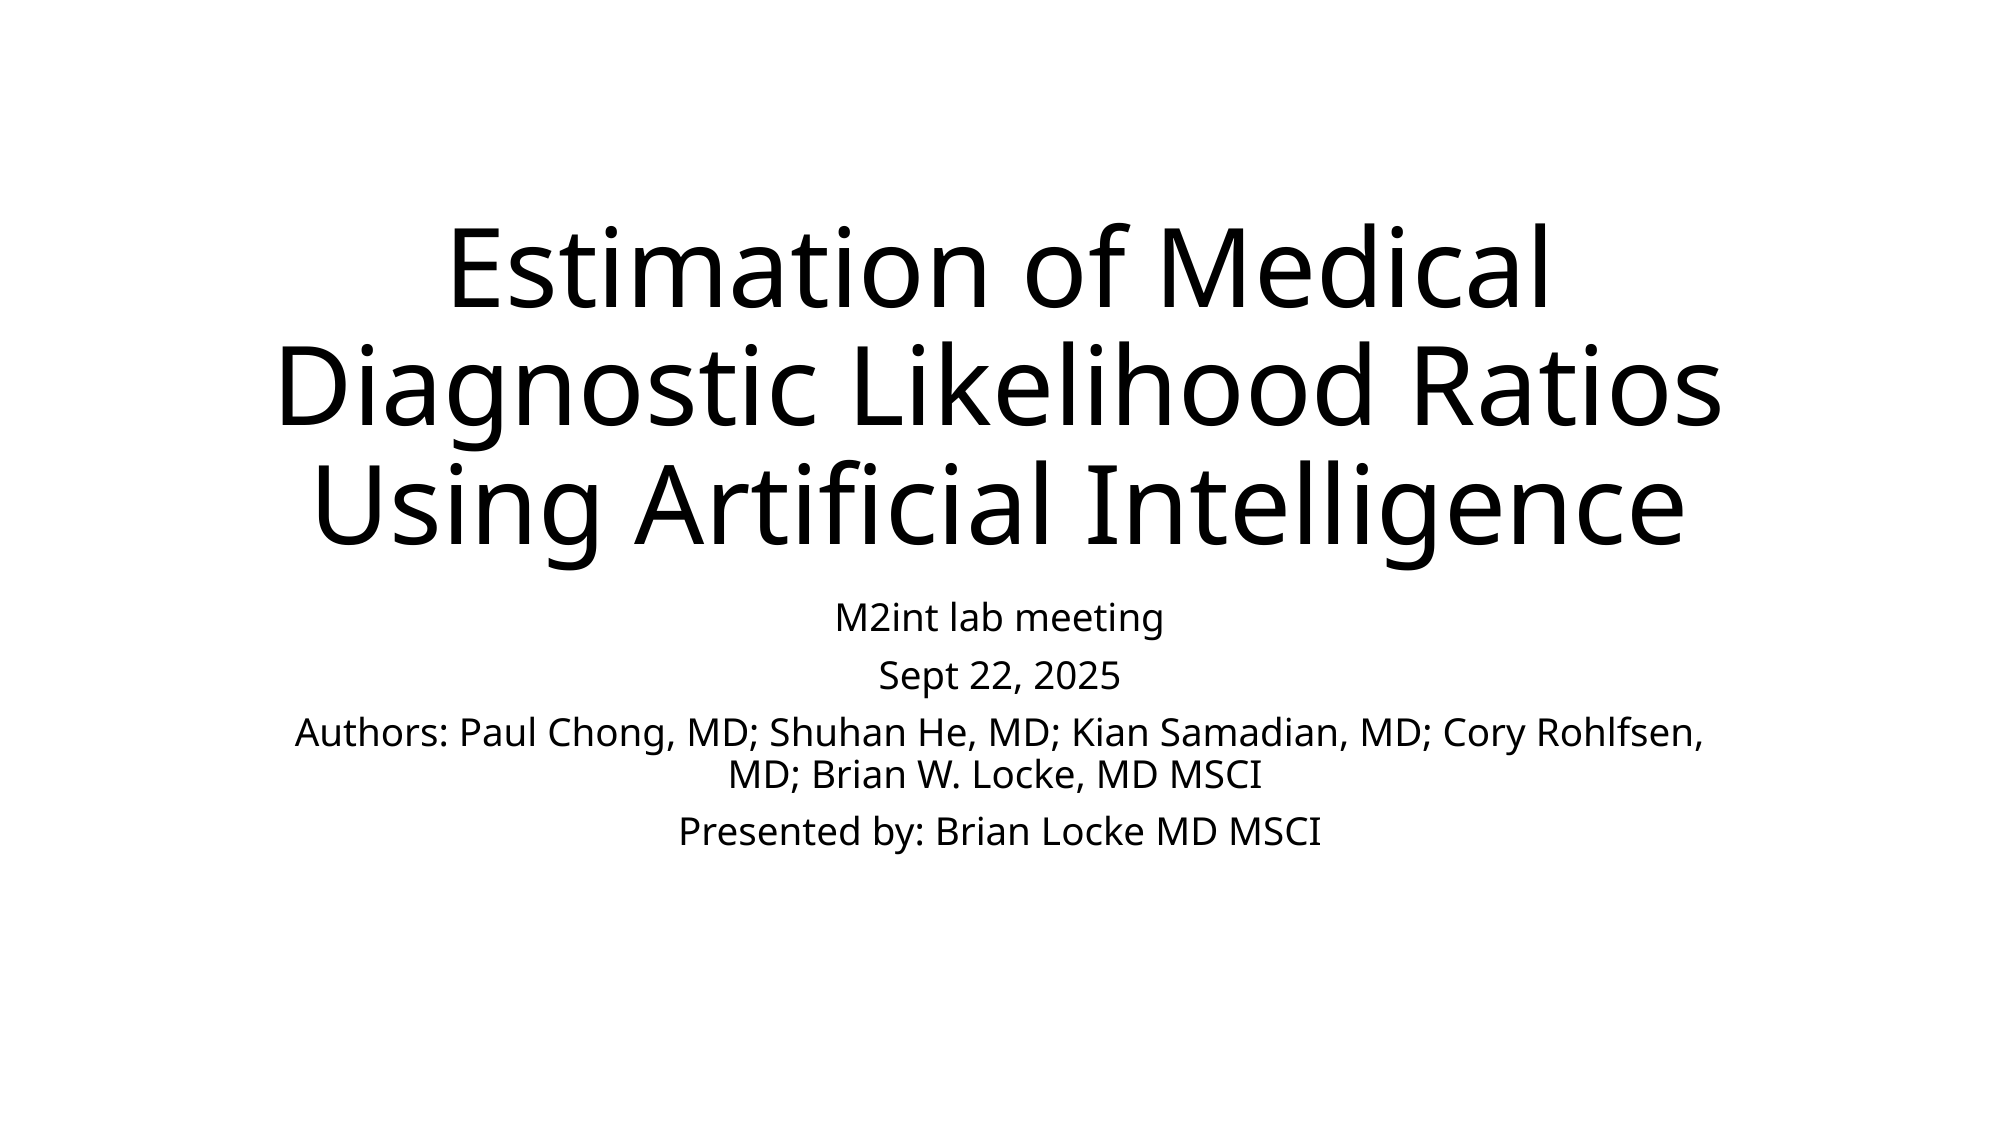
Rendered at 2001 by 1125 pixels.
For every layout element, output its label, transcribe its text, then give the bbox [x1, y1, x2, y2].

subtitle M2int lab meeting Sept 22, 2025 Authors: Paul Chong, MD; Shuhan He, MD; Kian Samadian, MD; Cory Rohlfsen, MD; Brian W. Locke, MD MSCI Presented by: Brian Locke MD MSCI [249, 590, 1750, 863]
title Estimation of Medical Diagnostic Likelihood Ratios Using Artificial Intelligence [249, 184, 1750, 576]
